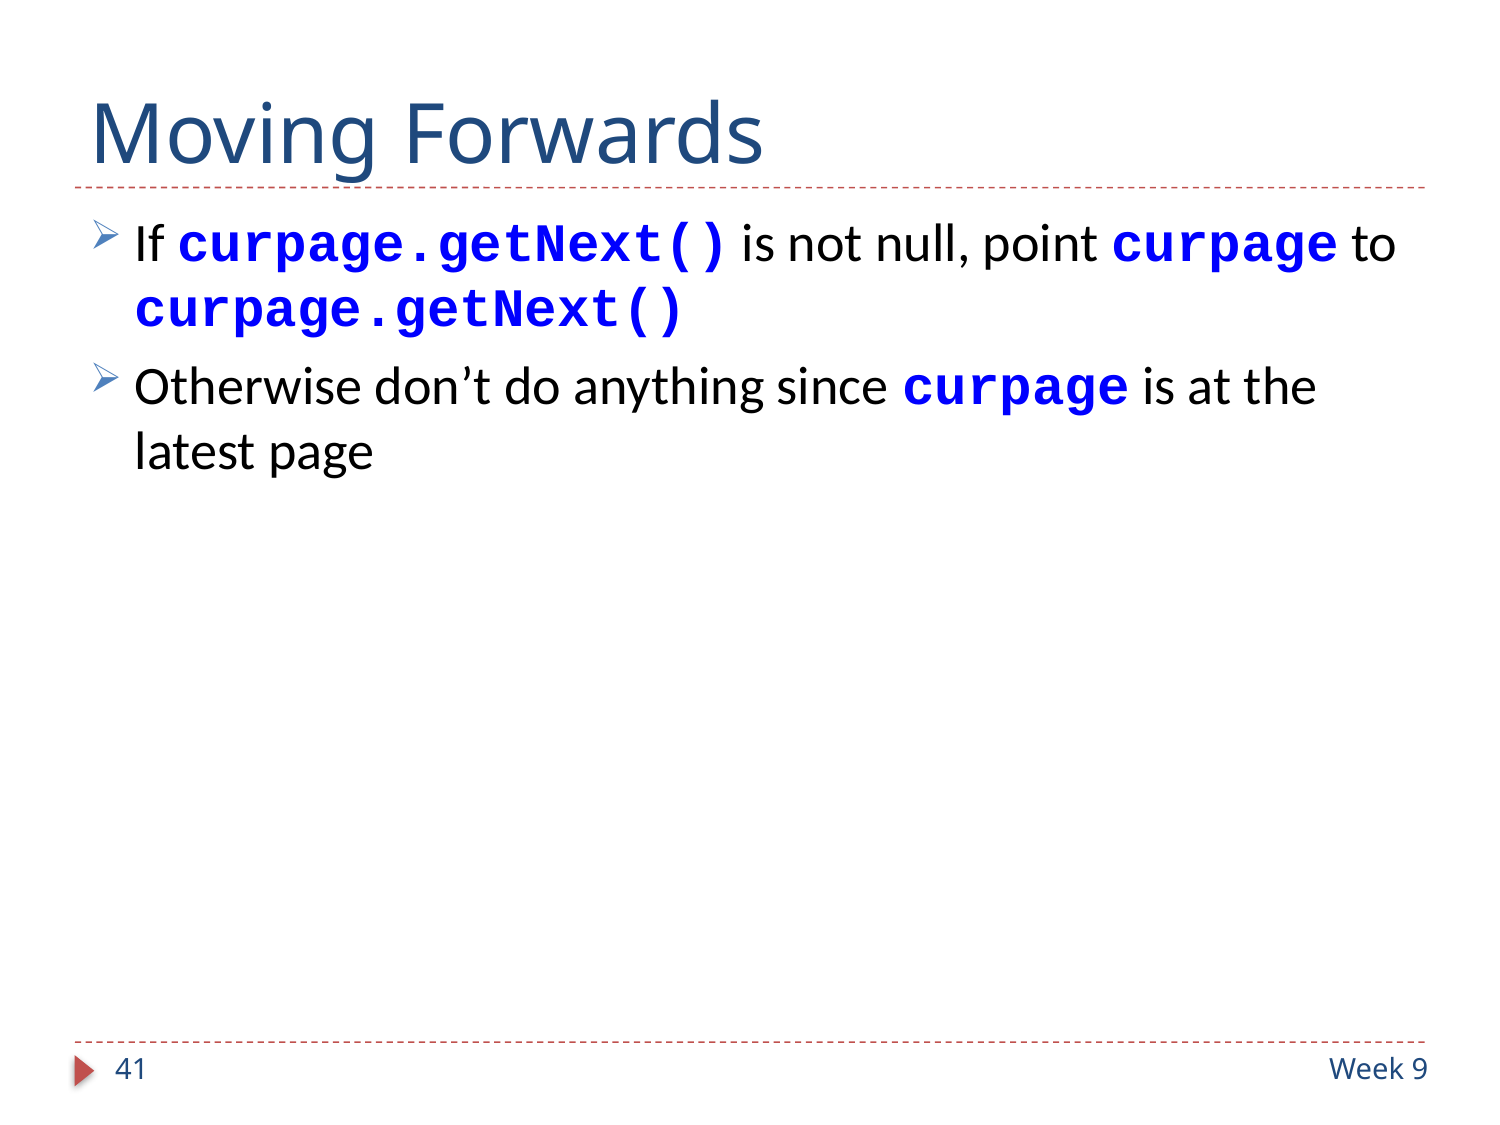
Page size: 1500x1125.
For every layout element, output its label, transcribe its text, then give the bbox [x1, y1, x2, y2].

footer Week 9 [868, 1042, 1444, 1103]
slide_number 41 [100, 1042, 426, 1103]
list If curpage.getNext() is not null, point curpage to curpage.getNext() Otherwise don’t do anything since curpage is at the latest page [75, 200, 1425, 1010]
title Moving Forwards [75, 24, 1425, 188]
